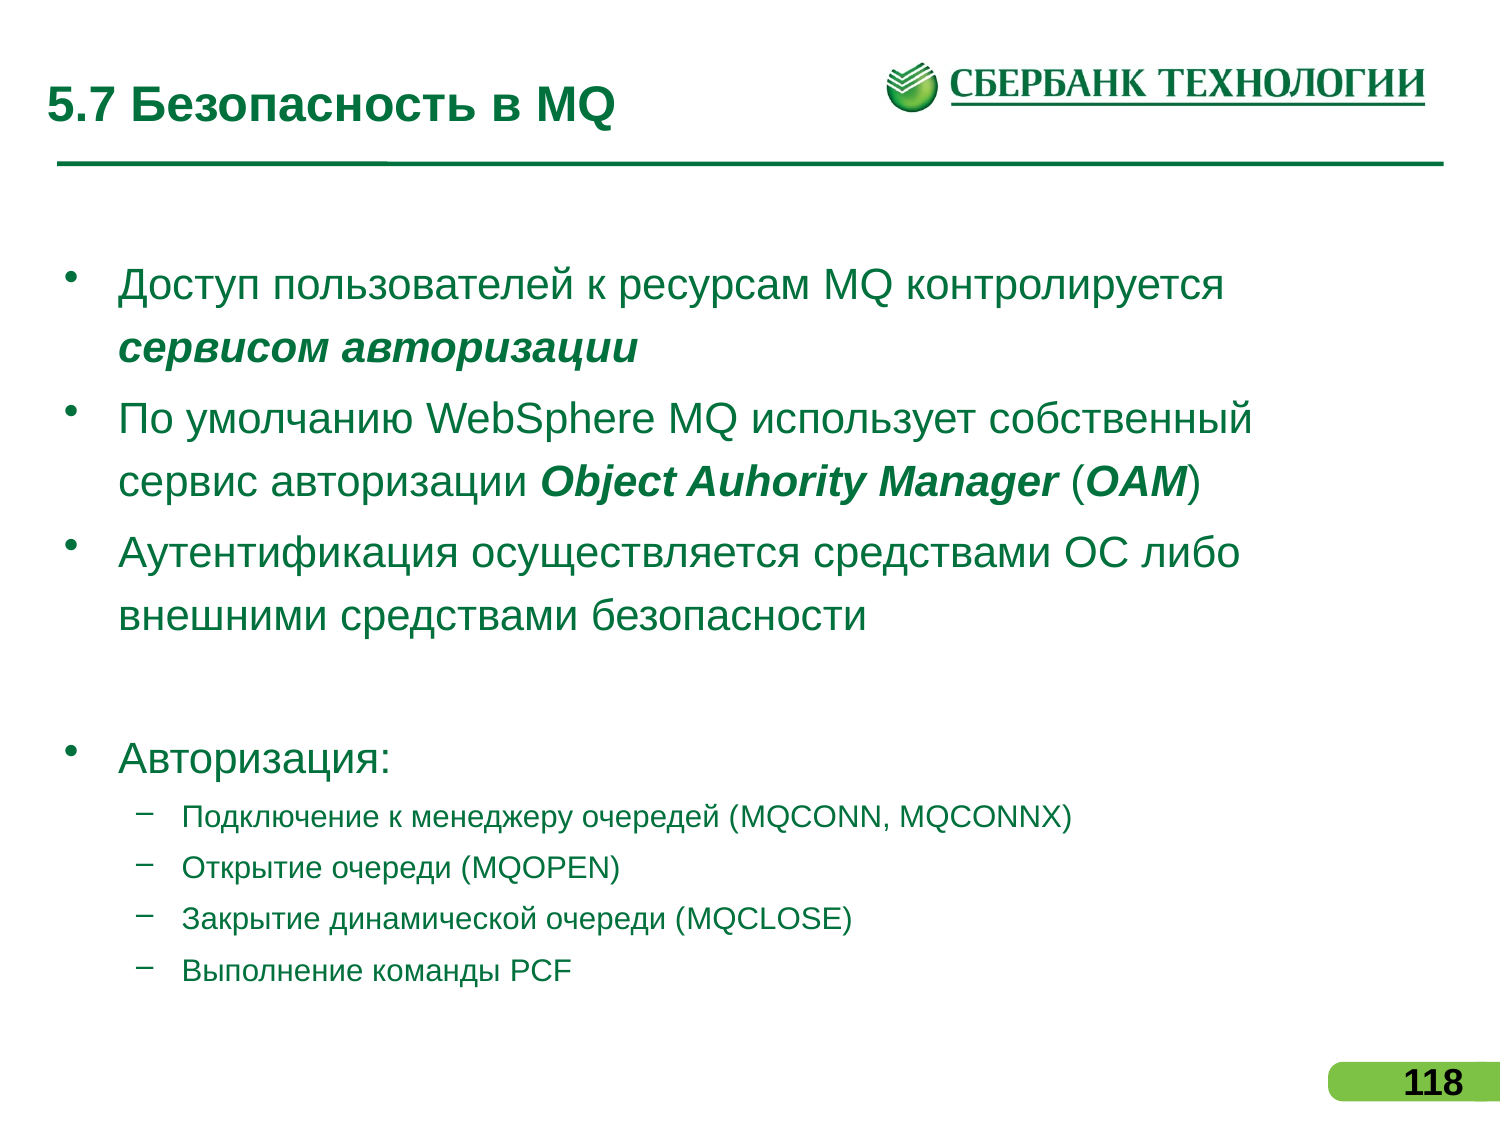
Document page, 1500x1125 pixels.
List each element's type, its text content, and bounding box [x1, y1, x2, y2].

title 5.7 Безопасность в MQ [46, 40, 967, 152]
list Доступ пользователей к ресурсам MQ контролируется сервисом авторизации По умолчанию WebSphere MQ использует собственный сервис авторизации Object Auhority Manager (OAM) Аутентификация осуществляется средствами ОС либо внешними средствами безопасности Авторизация: Подключение к менеджеру очередей (MQCONN, MQCONNX) Открытие очереди (MQOPEN) Закрытие динамической очереди (MQCLOSE) Выполнение команды PCF [48, 237, 1400, 1000]
picture [868, 30, 1436, 161]
